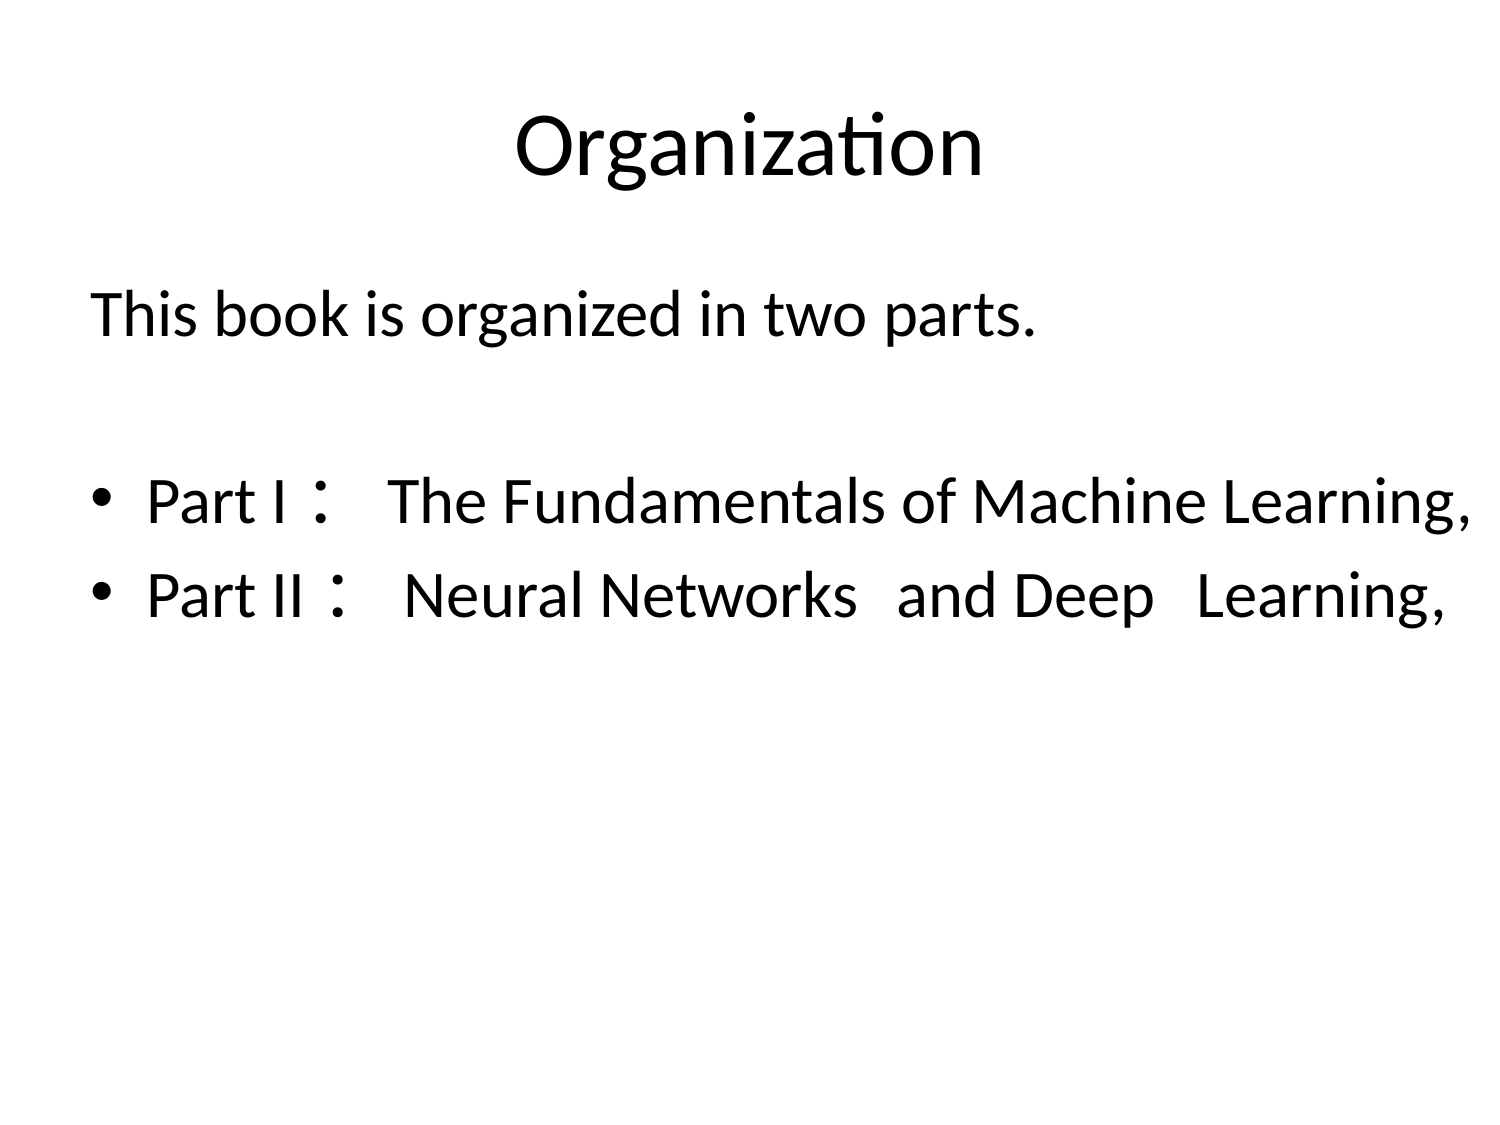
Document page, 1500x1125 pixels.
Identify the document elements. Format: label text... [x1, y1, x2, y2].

list This book is organized in two parts. Part I：The Fundamentals of Machine Learning, Part II：Neural Networks and Deep Learning, [75, 262, 1500, 1005]
title Organization [75, 45, 1425, 233]
